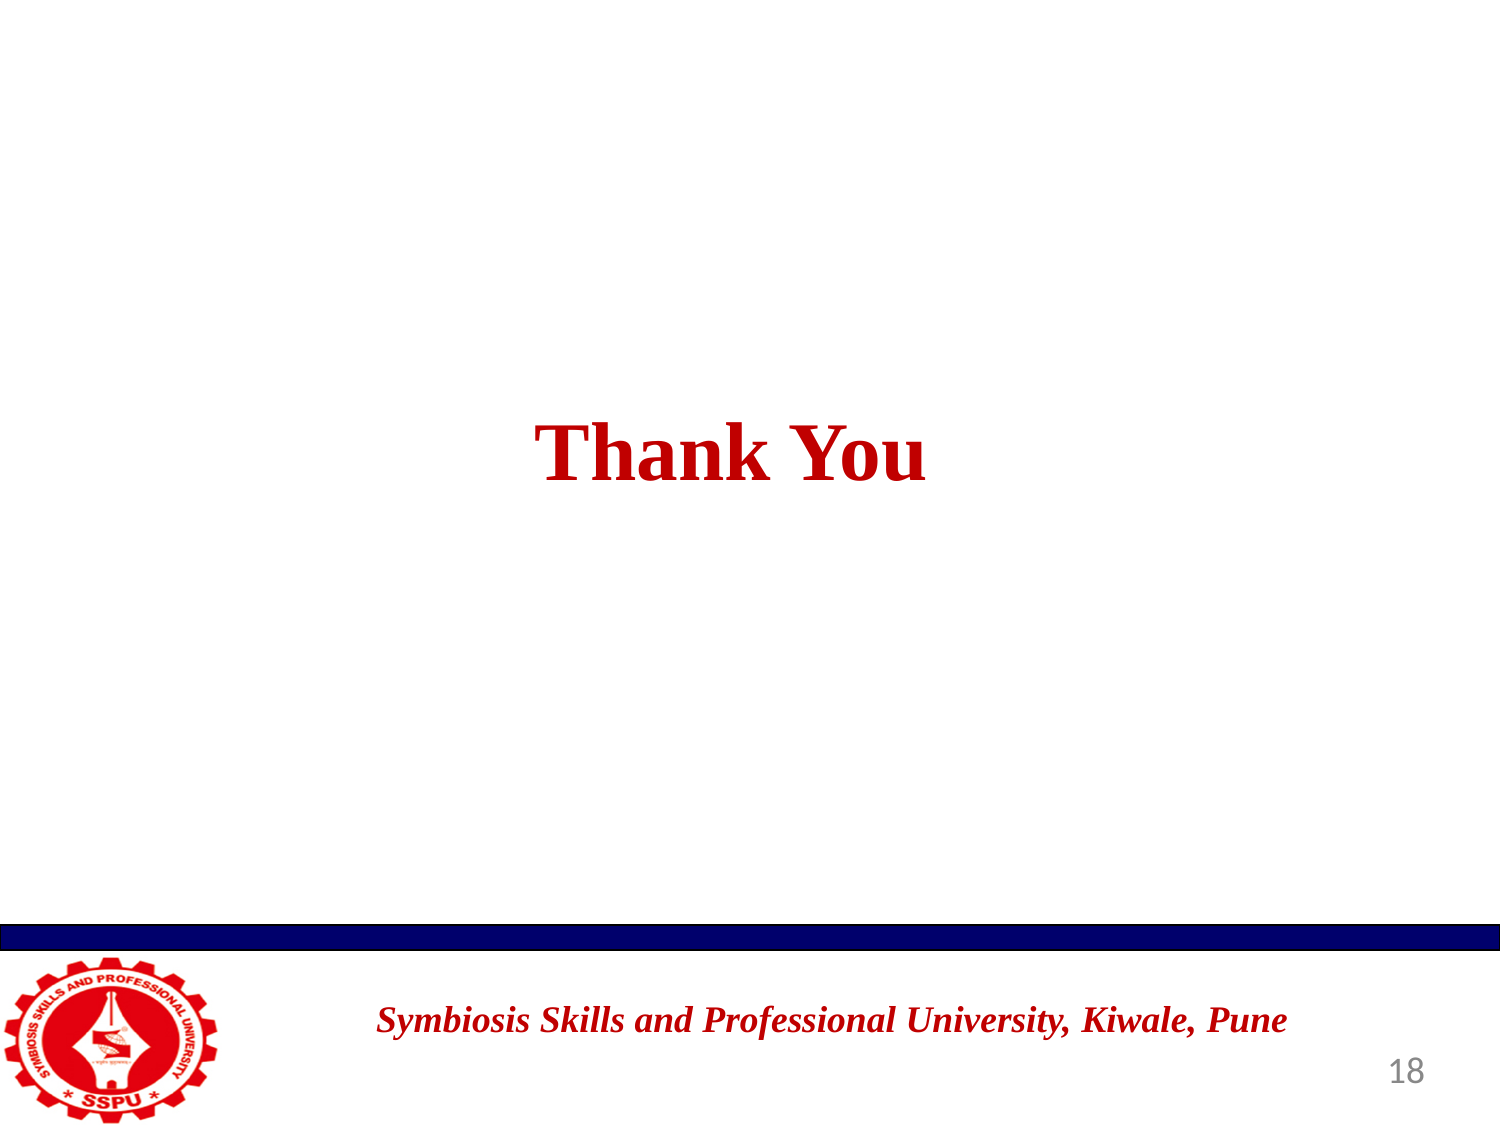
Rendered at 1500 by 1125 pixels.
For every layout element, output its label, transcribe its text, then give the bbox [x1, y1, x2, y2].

text_box Thank You [293, 389, 1169, 505]
picture [0, 954, 225, 1125]
text_box Symbiosis Skills and Professional University, Kiwale, Pune [229, 993, 1437, 1104]
